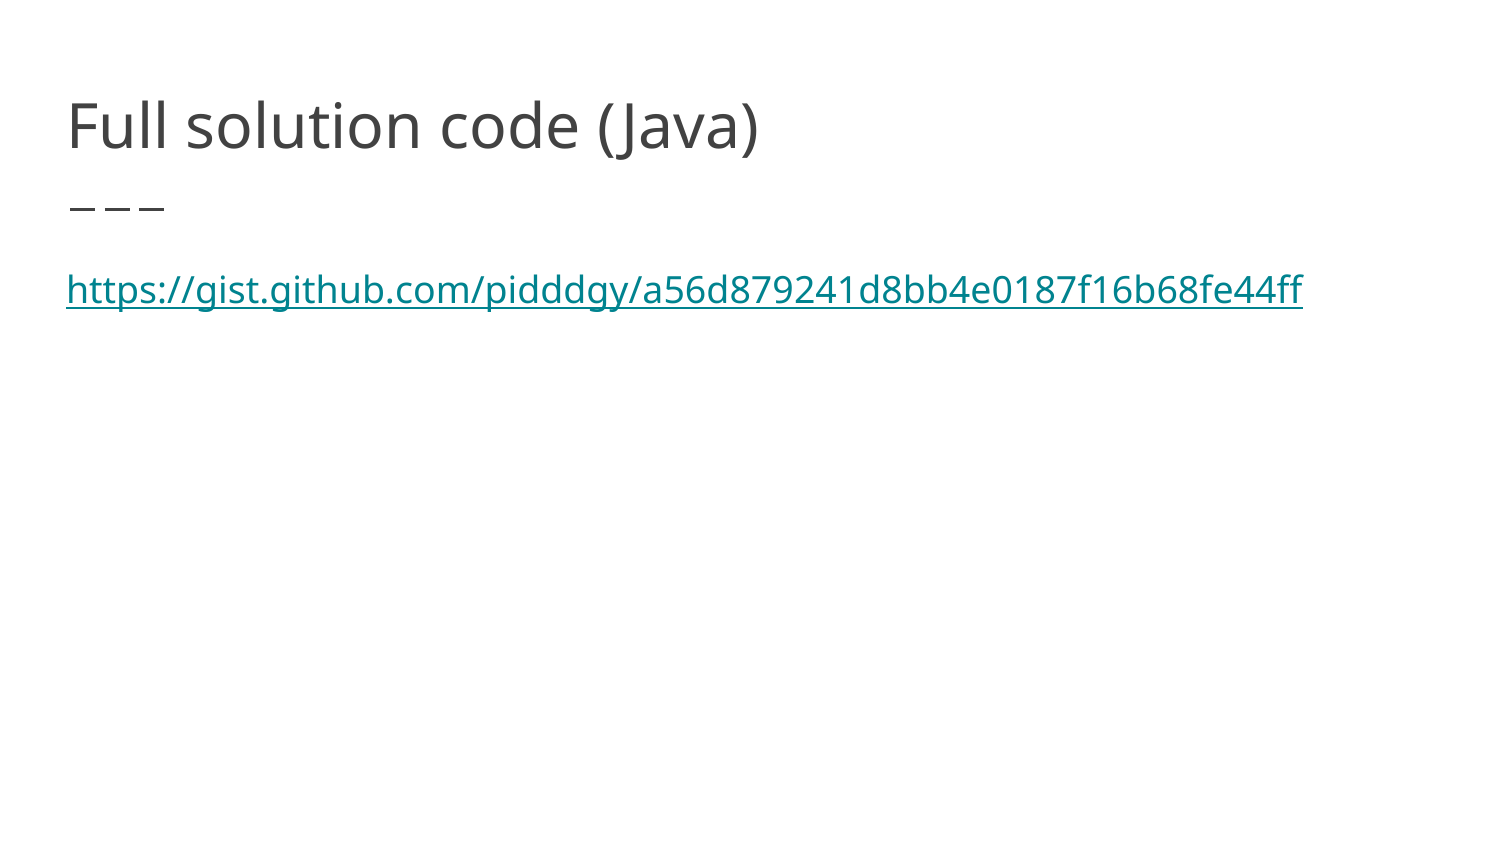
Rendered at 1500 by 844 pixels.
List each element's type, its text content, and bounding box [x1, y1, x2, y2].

list https://gist.github.com/pidddgy/a56d879241d8bb4e0187f16b68fe44ff [51, 240, 1449, 750]
title Full solution code (Java) [51, 61, 1449, 182]
